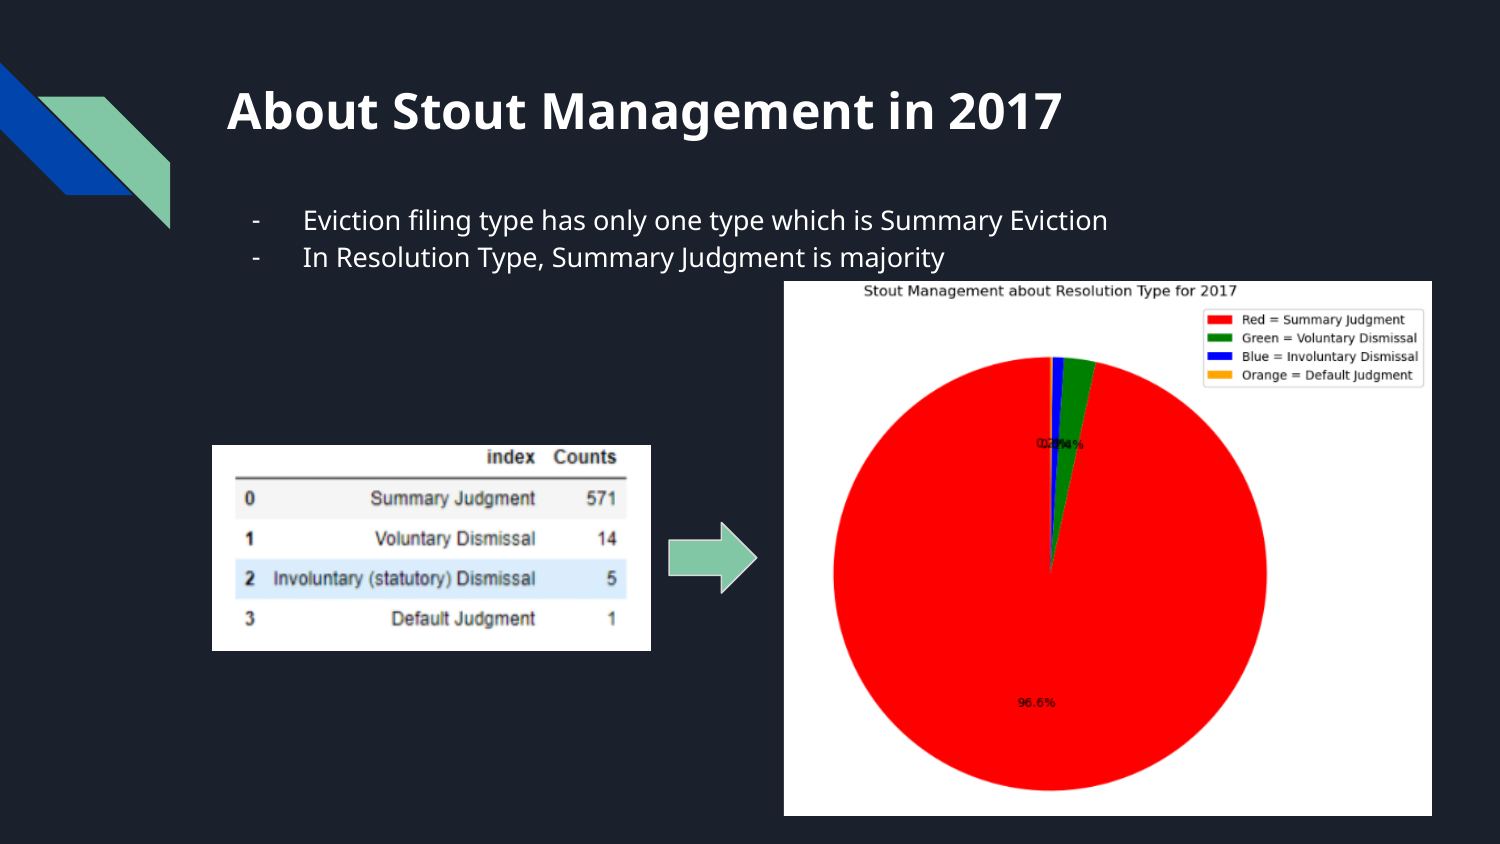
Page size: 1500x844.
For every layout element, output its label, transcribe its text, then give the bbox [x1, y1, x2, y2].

picture [212, 445, 651, 651]
title About Stout Management in 2017 [212, 64, 1368, 183]
picture [783, 281, 1451, 816]
text_box [669, 522, 757, 594]
list Eviction filing type has only one type which is Summary Eviction In Resolution Type, Summary Judgment is majority [212, 183, 1368, 661]
